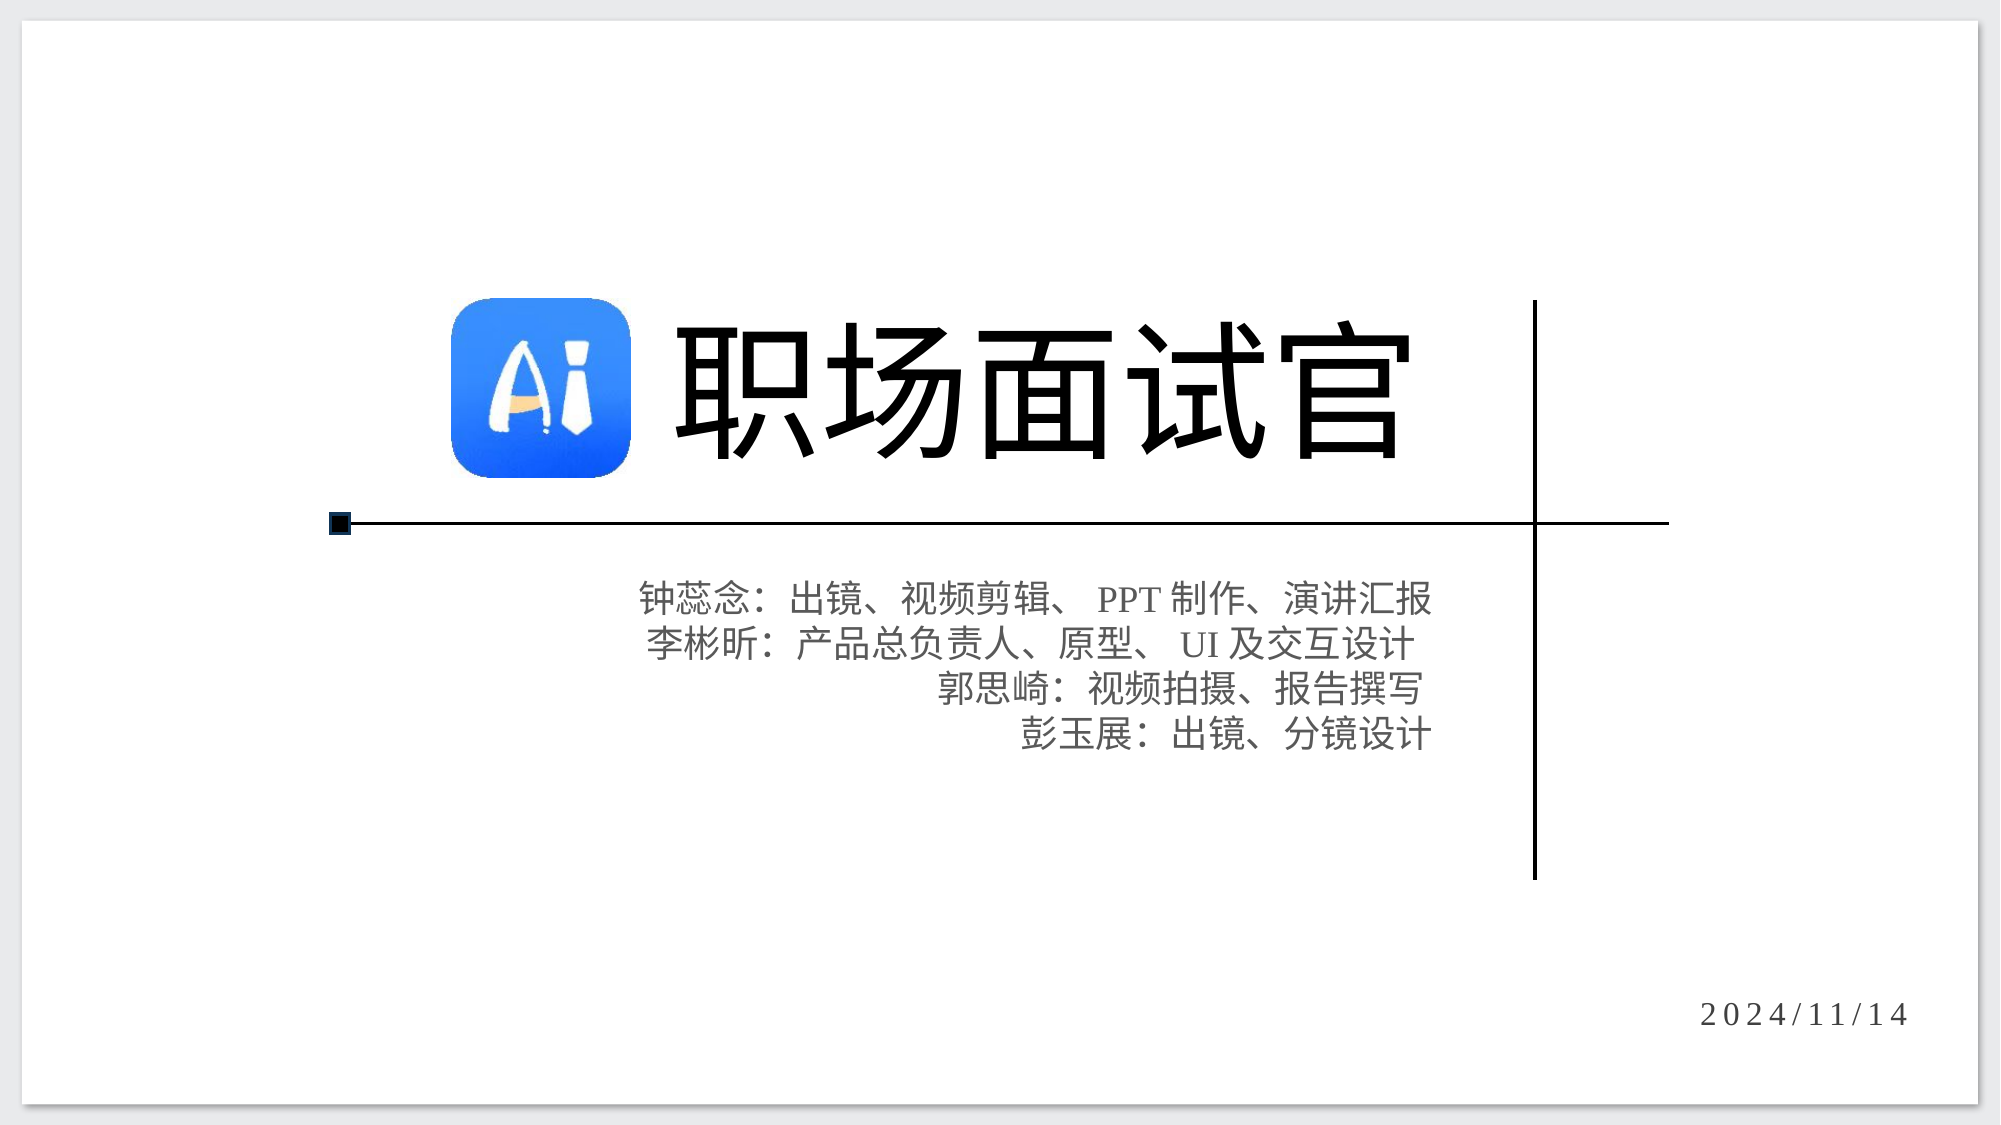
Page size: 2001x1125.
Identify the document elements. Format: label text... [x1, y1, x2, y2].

text_box 职场面试官 [212, 290, 1436, 486]
picture [451, 298, 631, 478]
text_box 钟蕊念：出镜、视频剪辑、PPT制作、演讲汇报 李彬昕：产品总负责人、原型、UI及交互设计 郭思崎：视频拍摄、报告撰写 彭玉展：出镜、分镜设计 [597, 568, 1448, 763]
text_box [1536, 513, 1670, 534]
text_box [330, 513, 1534, 534]
text_box 2024/11/14 [1647, 984, 1961, 1040]
